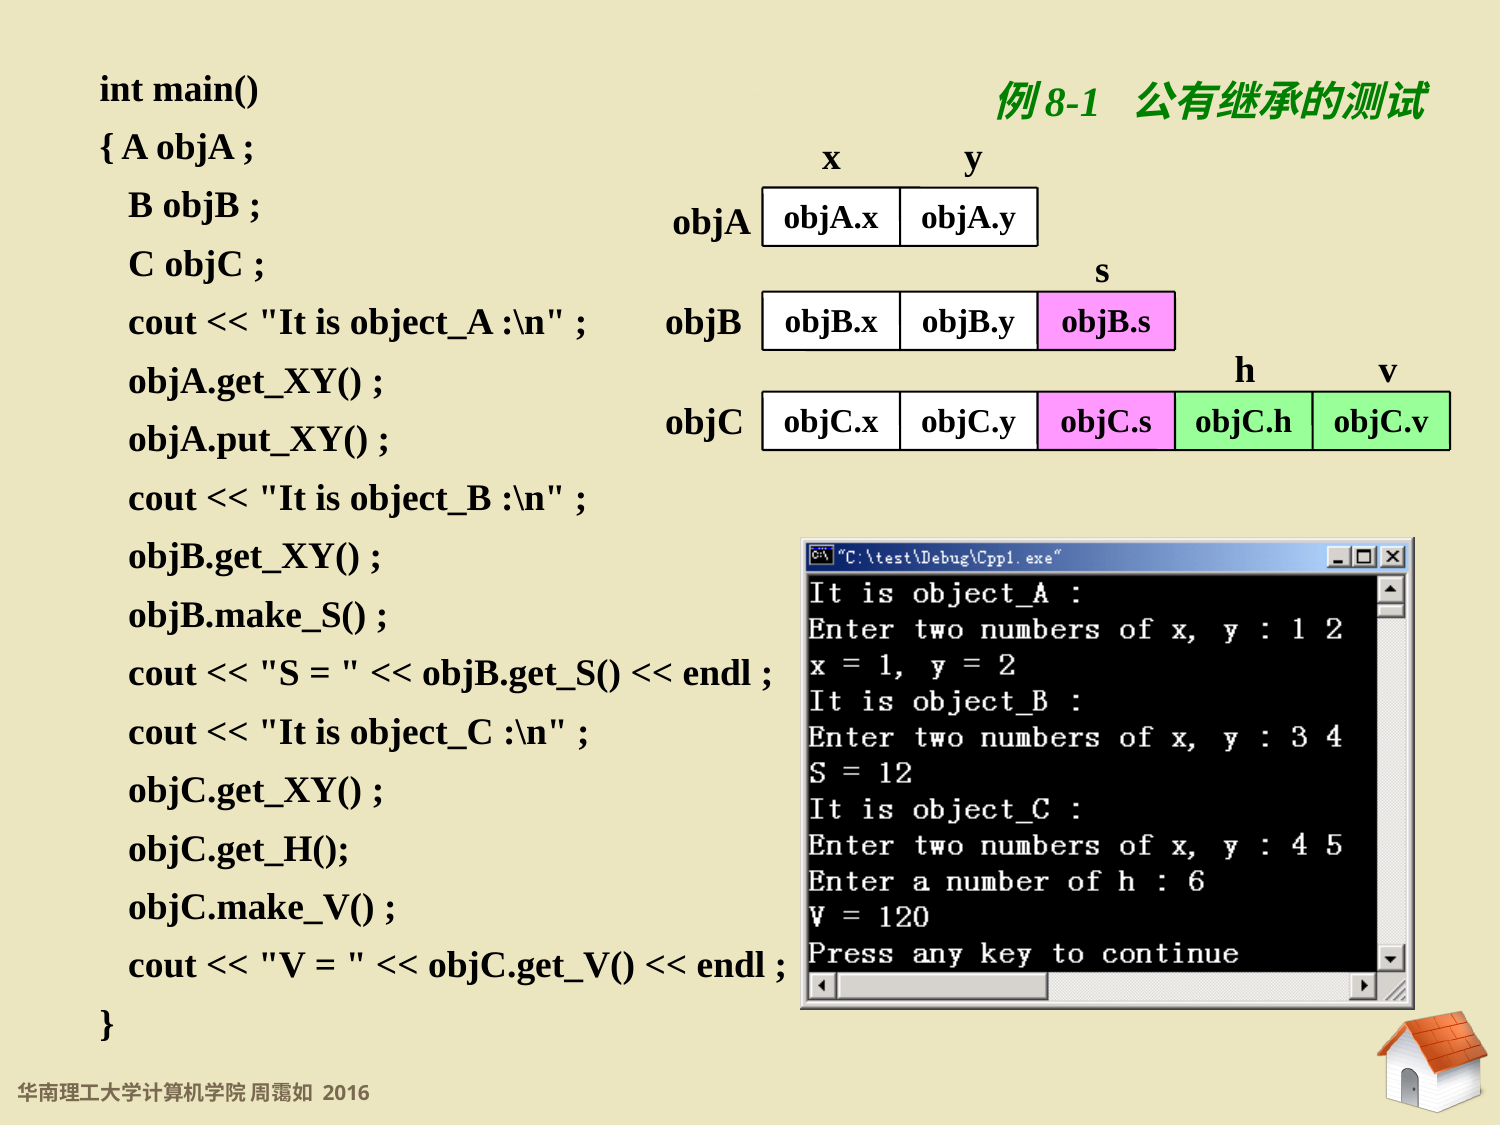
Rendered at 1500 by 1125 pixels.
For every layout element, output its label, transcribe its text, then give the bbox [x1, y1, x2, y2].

text_box int main() { A objA ; B objB ; C objC ; cout << "It is object_A :\n" ; objA.get_XY() ; objA.put_XY() ; cout << "It is object_B :\n" ; objB.get_XY() ; objB.make_S() ; cout << "S = " << objB.get_S() << endl ; cout << "It is object_C :\n" ; objC.get_XY() ; objC.get_H(); objC.make_V() ; cout << "V = " << objC.get_V() << endl ; } [84, 42, 875, 1052]
picture [1375, 999, 1488, 1124]
text_box 例8-1 公有继承的测试 [978, 62, 1448, 133]
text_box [799, 537, 1415, 1010]
text_box h v [1219, 337, 1413, 388]
title 8.2.1 访问控制 [137, 87, 1375, 275]
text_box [649, 389, 1451, 451]
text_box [656, 187, 1038, 251]
text_box s [1080, 275, 1125, 288]
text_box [649, 289, 1176, 351]
